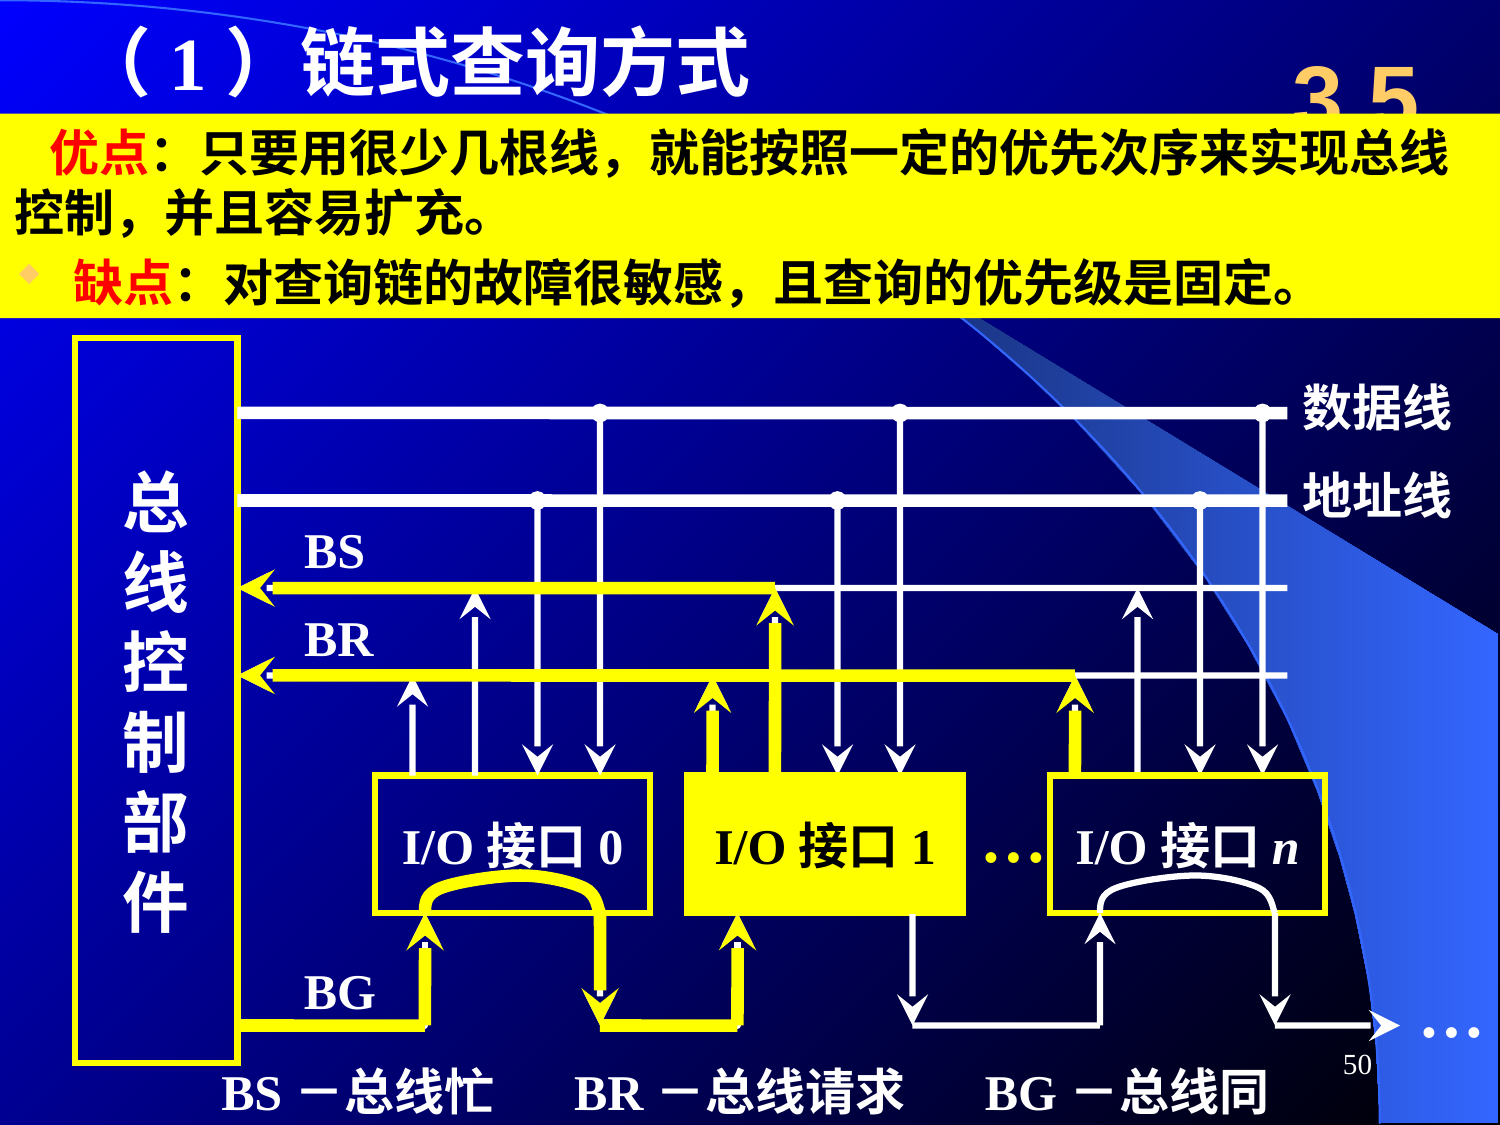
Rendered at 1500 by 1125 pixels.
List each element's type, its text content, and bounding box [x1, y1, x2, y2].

text_box 优点：只要用很少几根线，就能按照一定的优先次序来实现总线控制，并且容易扩充。 缺点：对查询链的故障很敏感，且查询的优先级是固定。 [0, 113, 1500, 319]
text_box 3.5 [1262, 24, 1450, 113]
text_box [712, 675, 1076, 776]
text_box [74, 337, 1500, 1125]
text_box （1）链式查询方式 [61, 8, 786, 113]
